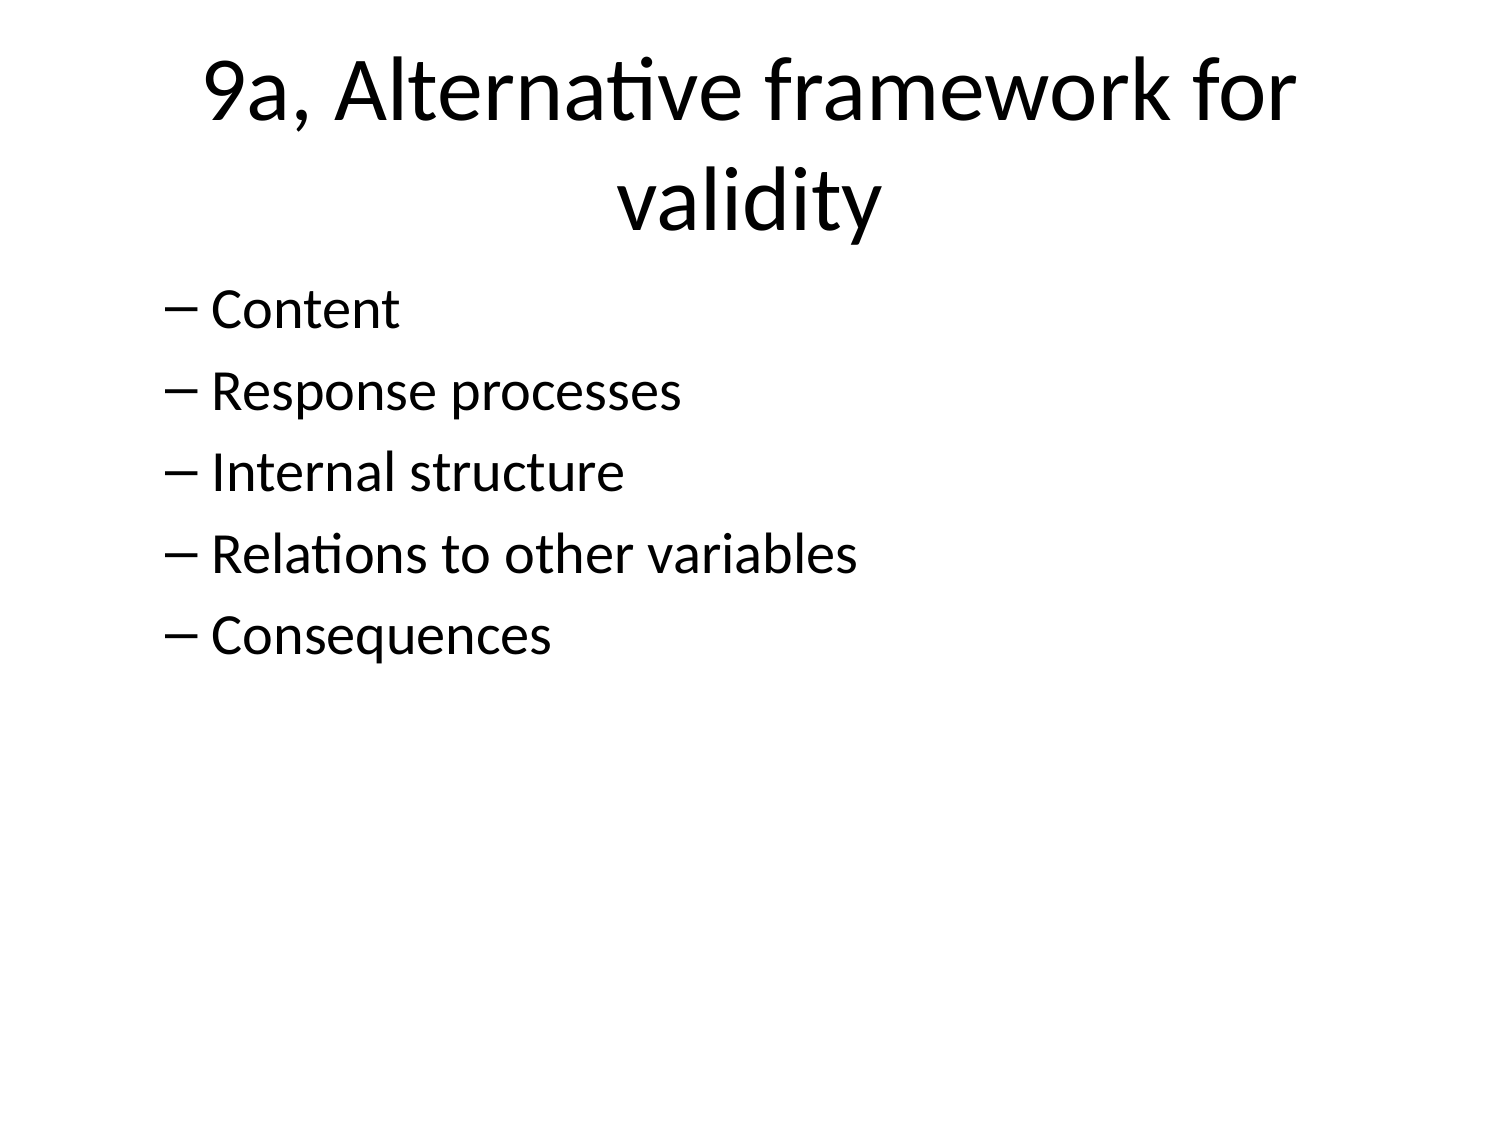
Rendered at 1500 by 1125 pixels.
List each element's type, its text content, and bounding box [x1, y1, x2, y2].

list Content Response processes Internal structure Relations to other variables Consequences [75, 262, 1425, 1005]
title 9a, Alternative framework for validity [75, 45, 1425, 233]
